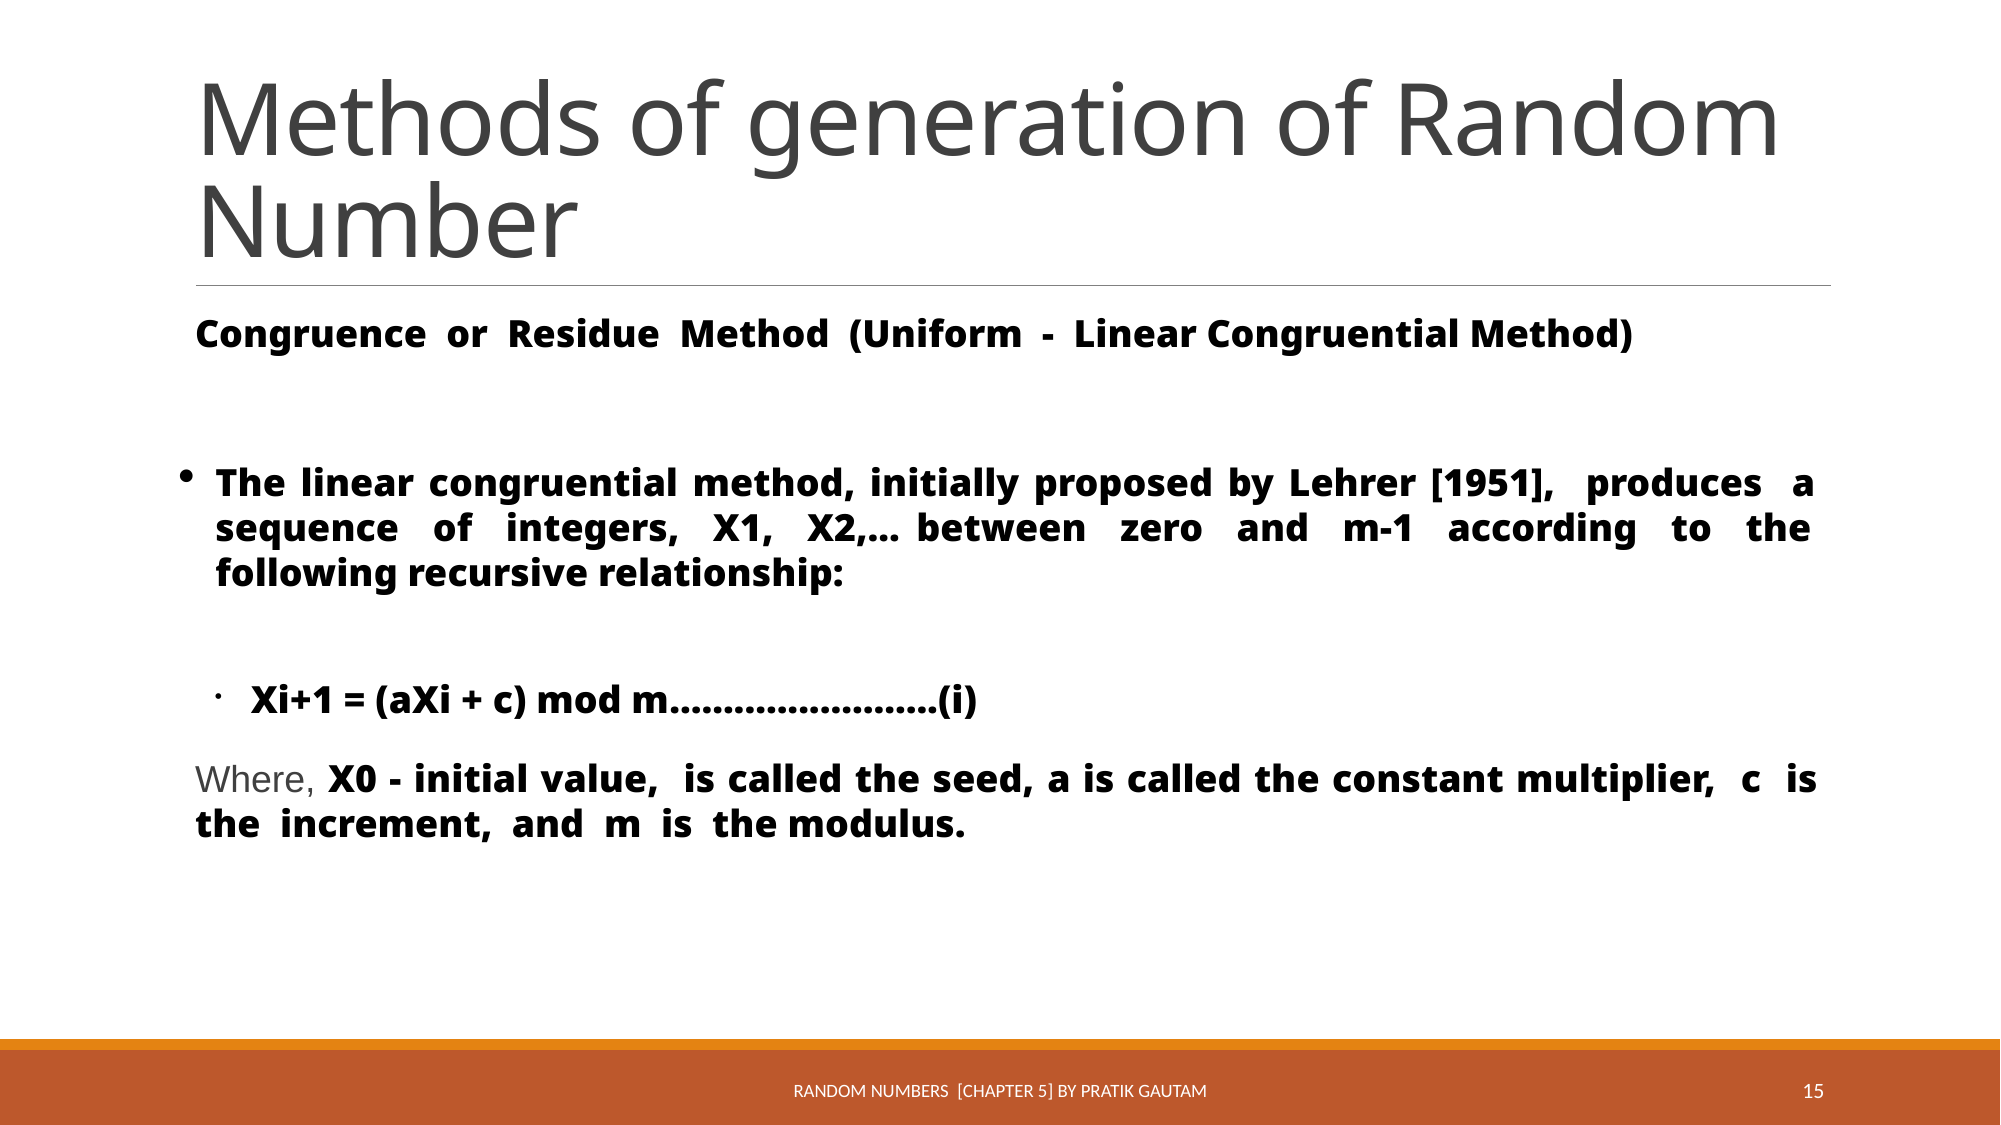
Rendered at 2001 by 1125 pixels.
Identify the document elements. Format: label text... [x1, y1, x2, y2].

title Methods of generation of Random Number [180, 47, 1830, 285]
slide_number 15 [1624, 1059, 1840, 1120]
footer Random Numbers [Chapter 5] By Pratik Gautam [604, 1059, 1396, 1120]
list Congruence or Residue Method (Uniform - Linear Congruential Method) The linear congruential method, initially proposed by Lehrer [1951], produces a sequence of integers, X1, X2,... between zero and m-1 according to the following recursive relationship: Xi+1 = (aXi + c) mod m.........................(i) Where, X0 - initial value, is called the seed, a is called the constant multiplier, c is the increment, and m is the modulus. [180, 302, 1830, 963]
